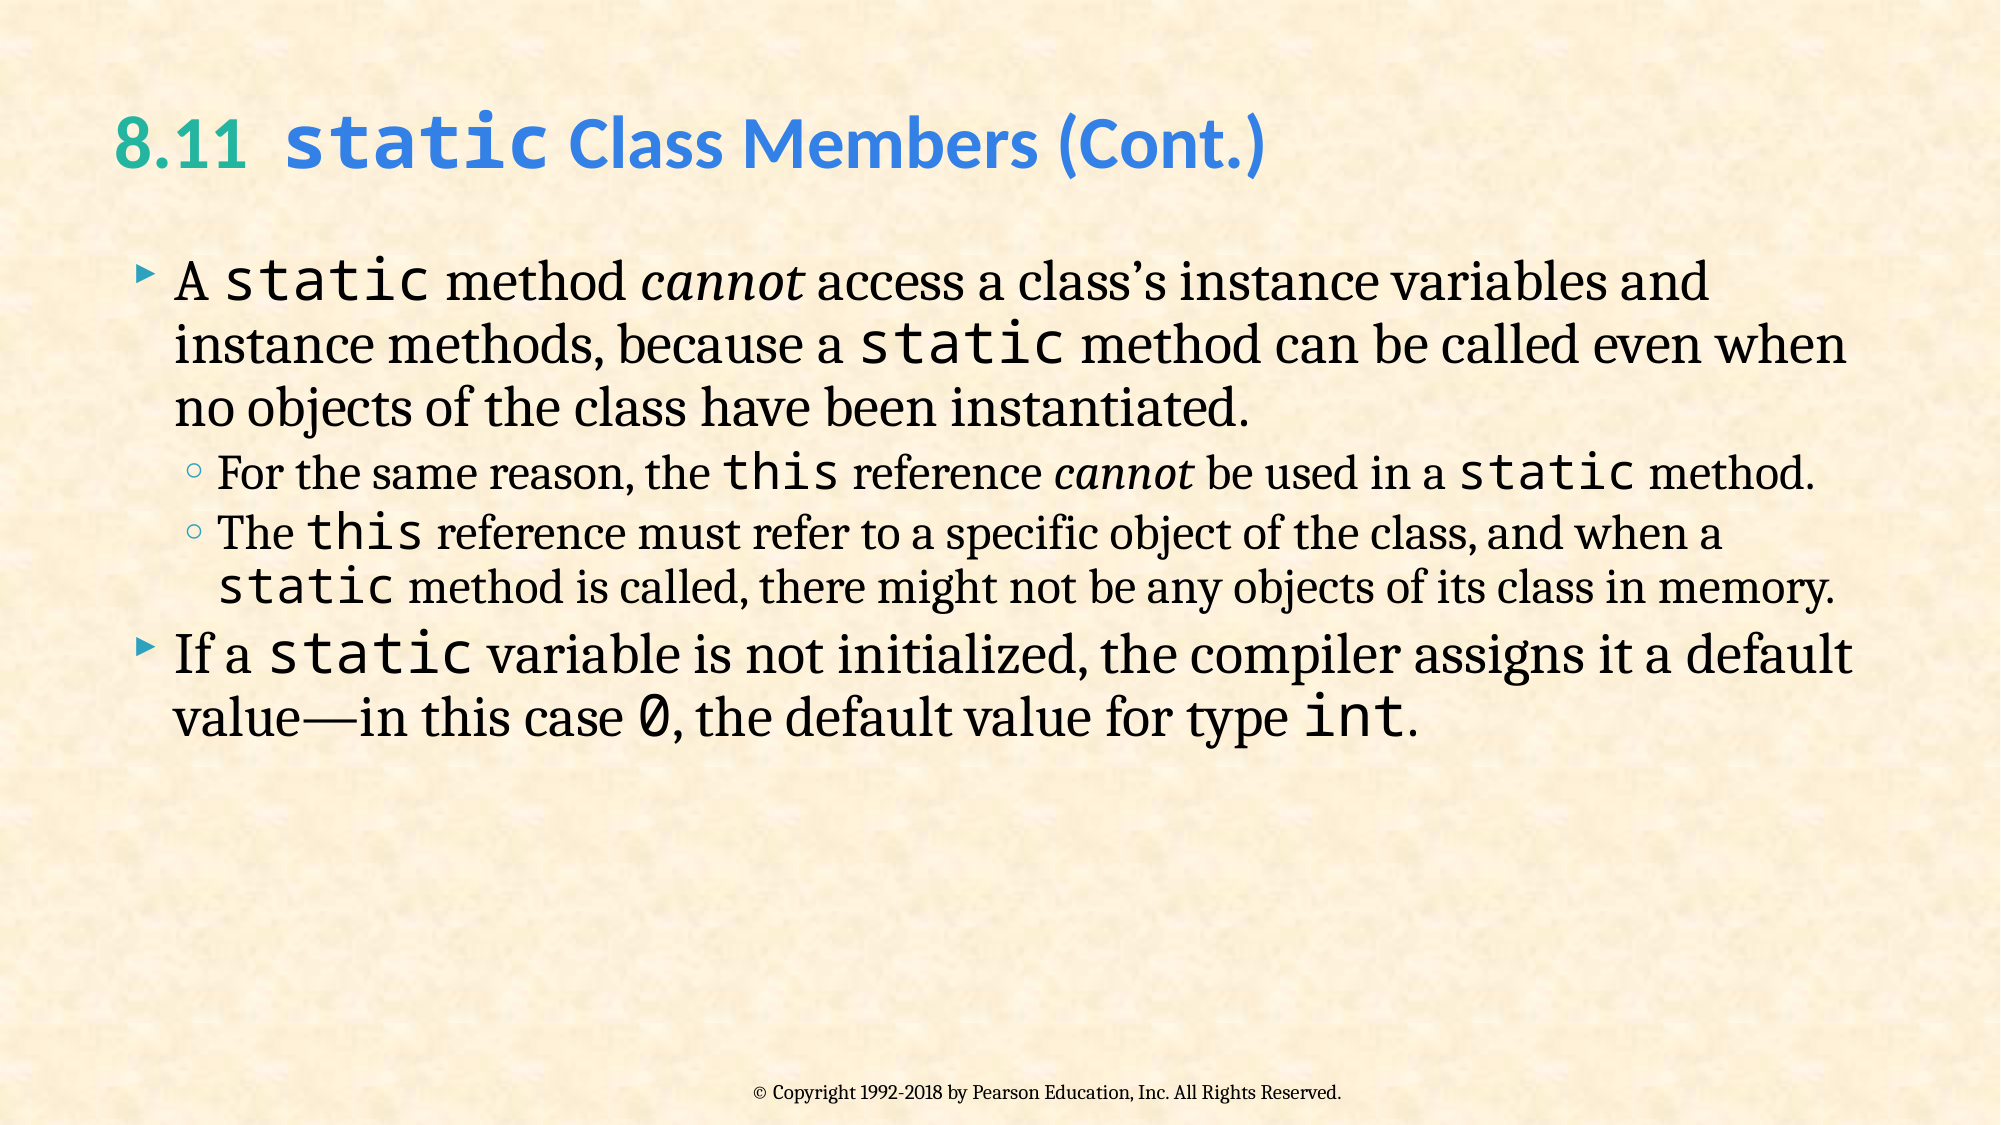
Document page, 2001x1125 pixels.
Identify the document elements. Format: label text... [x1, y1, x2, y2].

picture [0, 0, 2001, 1125]
title 8.11 static Class Members (Cont.) [99, 45, 1900, 233]
list A static method cannot access a class’s instance variables and instance methods, because a static method can be called even when no objects of the class have been instantiated. For the same reason, the this reference cannot be used in a static method. The this reference must refer to a specific object of the class, and when a static method is called, there might not be any objects of its class in memory. If a static variable is not initialized, the compiler assigns it a default value—in this case 0, the default value for type int. [99, 242, 1900, 986]
footer © Copyright 1992-2018 by Pearson Education, Inc. All Rights Reserved. [736, 1051, 1892, 1112]
